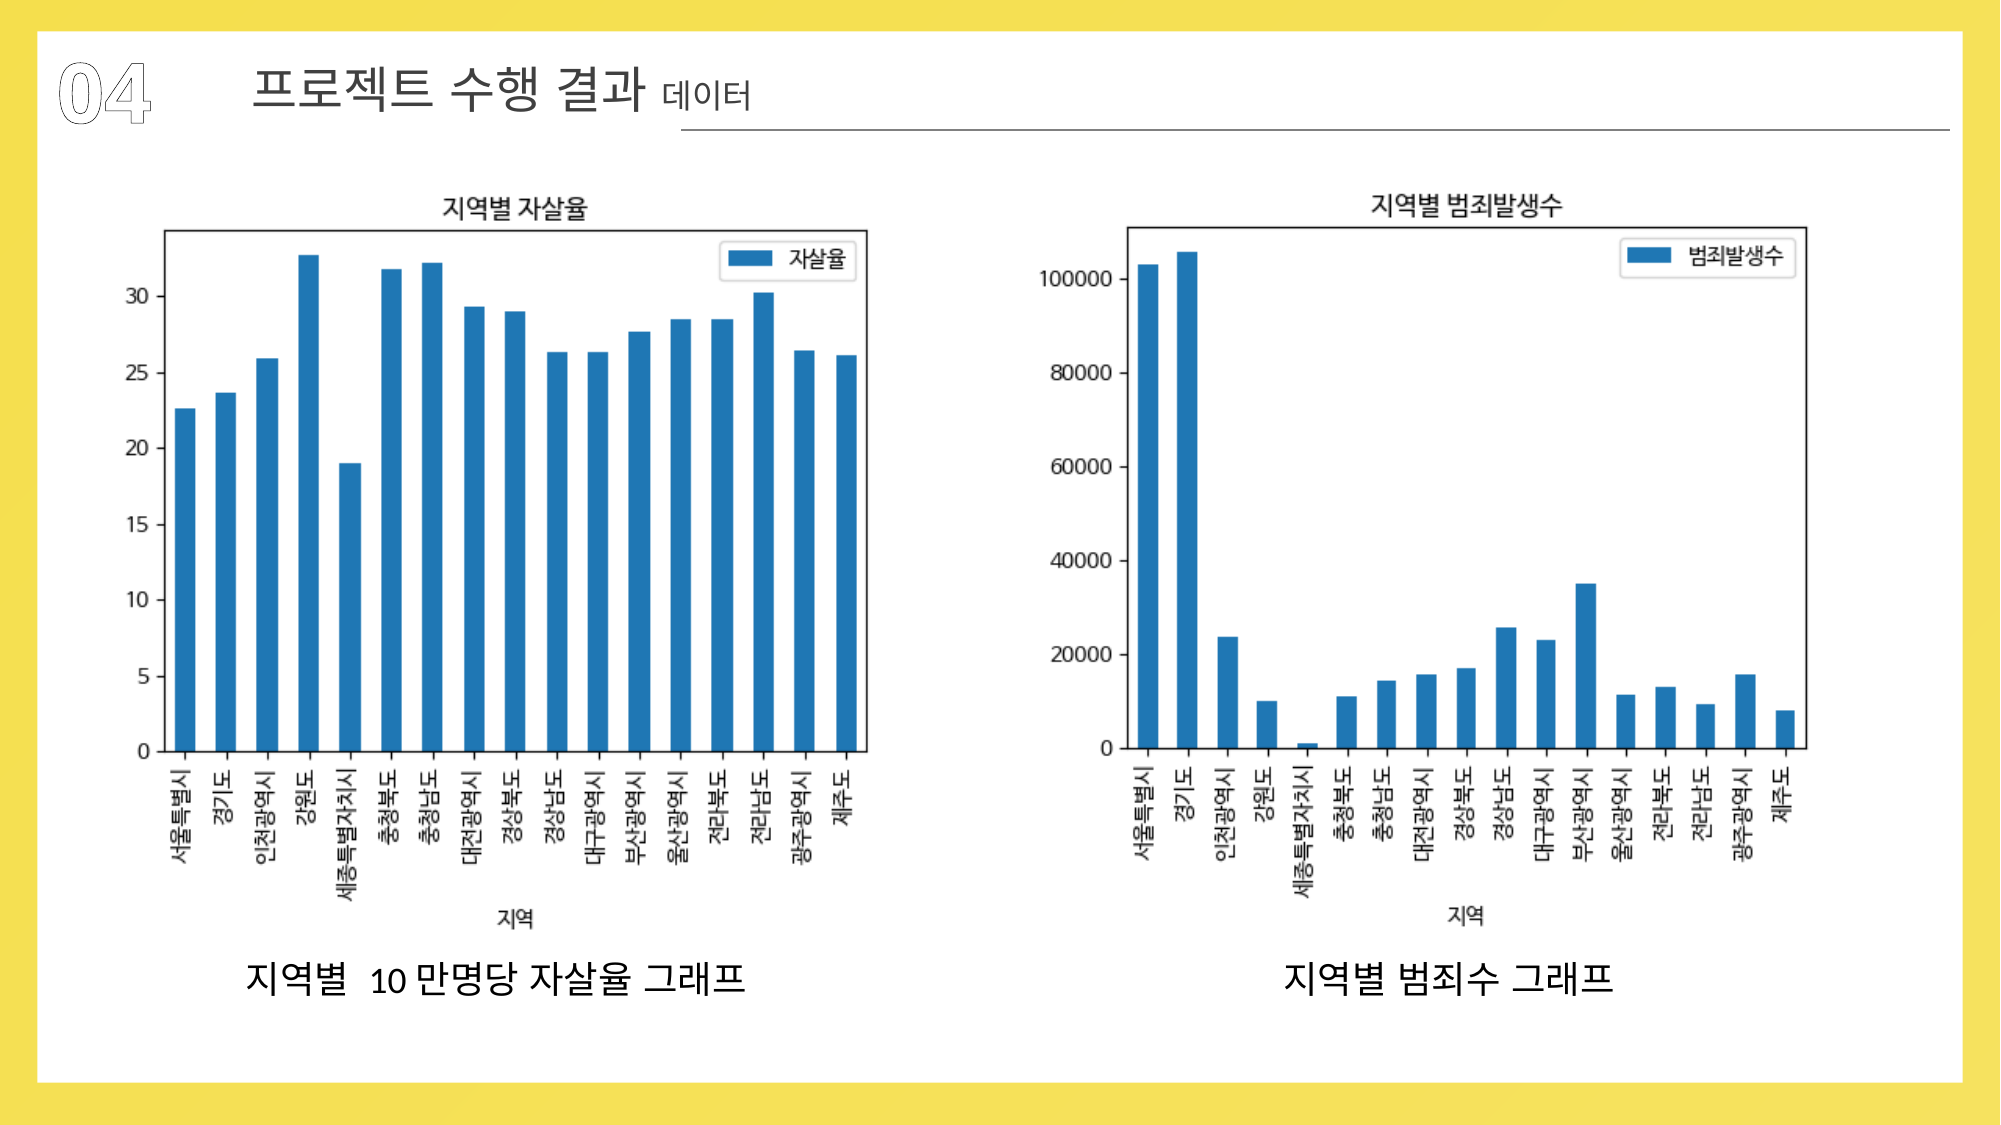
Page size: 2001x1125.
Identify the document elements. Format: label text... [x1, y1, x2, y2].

text_box 프로젝트 수행 결과 데이터 [237, 51, 769, 127]
text_box [36, 30, 1964, 1084]
text_box 지역별 범죄수 그래프 [1268, 948, 2000, 1009]
picture [1035, 188, 1809, 936]
text_box 지역별 10만명당 자살율 그래프 [231, 948, 1232, 1009]
text_box 04 [41, 32, 233, 148]
picture [108, 188, 882, 936]
